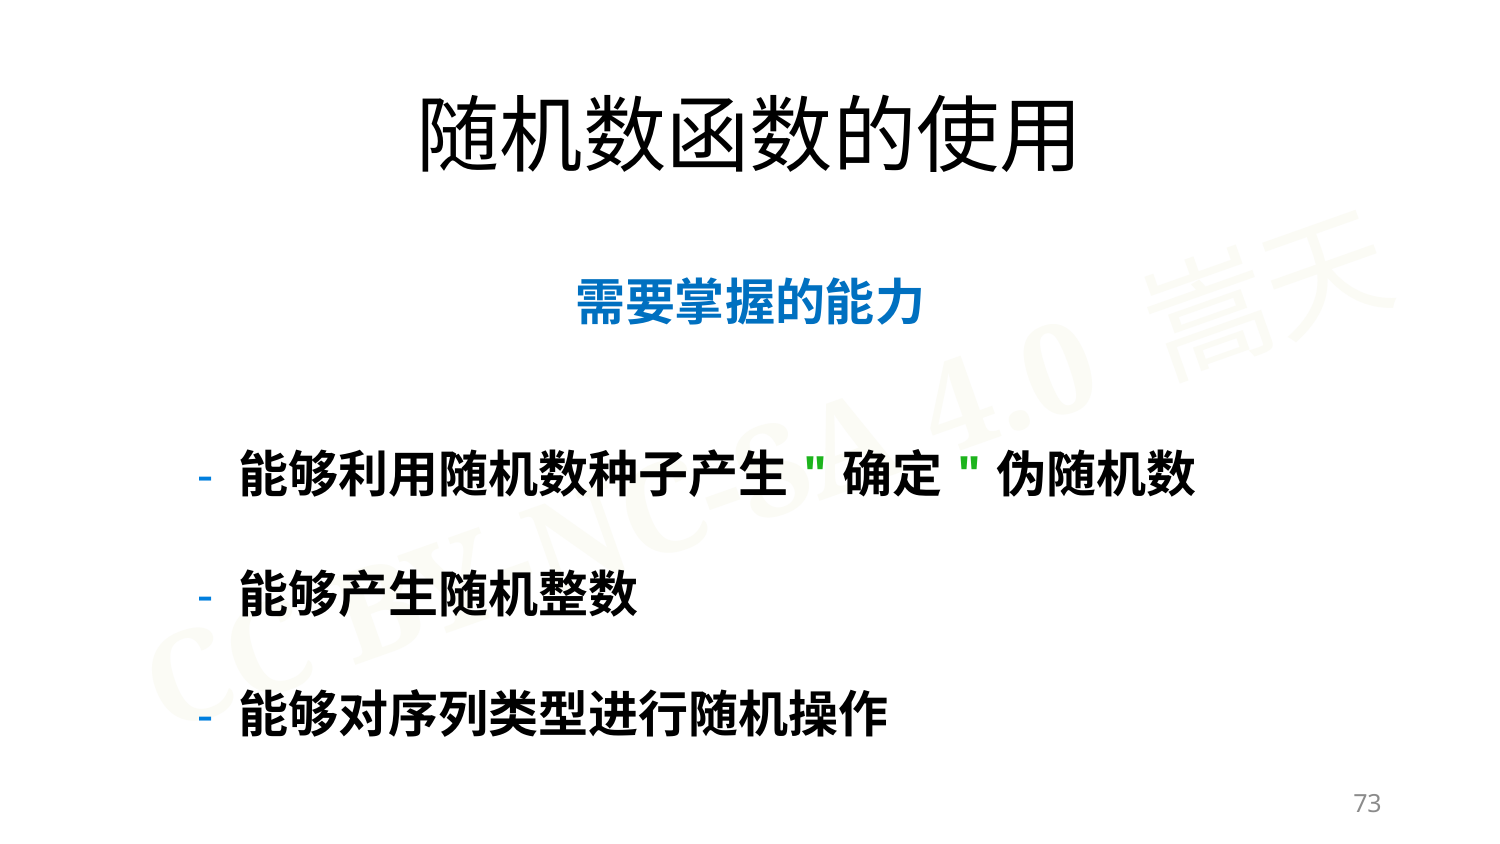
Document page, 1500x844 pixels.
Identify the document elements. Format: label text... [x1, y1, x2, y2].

text_box 随机数函数的使用 [0, 79, 1500, 211]
text_box - 能够利用随机数种子产生"确定"伪随机数 - 能够产生随机整数 - 能够对序列类型进行随机操作 [182, 374, 1365, 750]
text_box 需要掌握的能力 [0, 232, 1500, 338]
slide_number 73 [1059, 782, 1397, 828]
